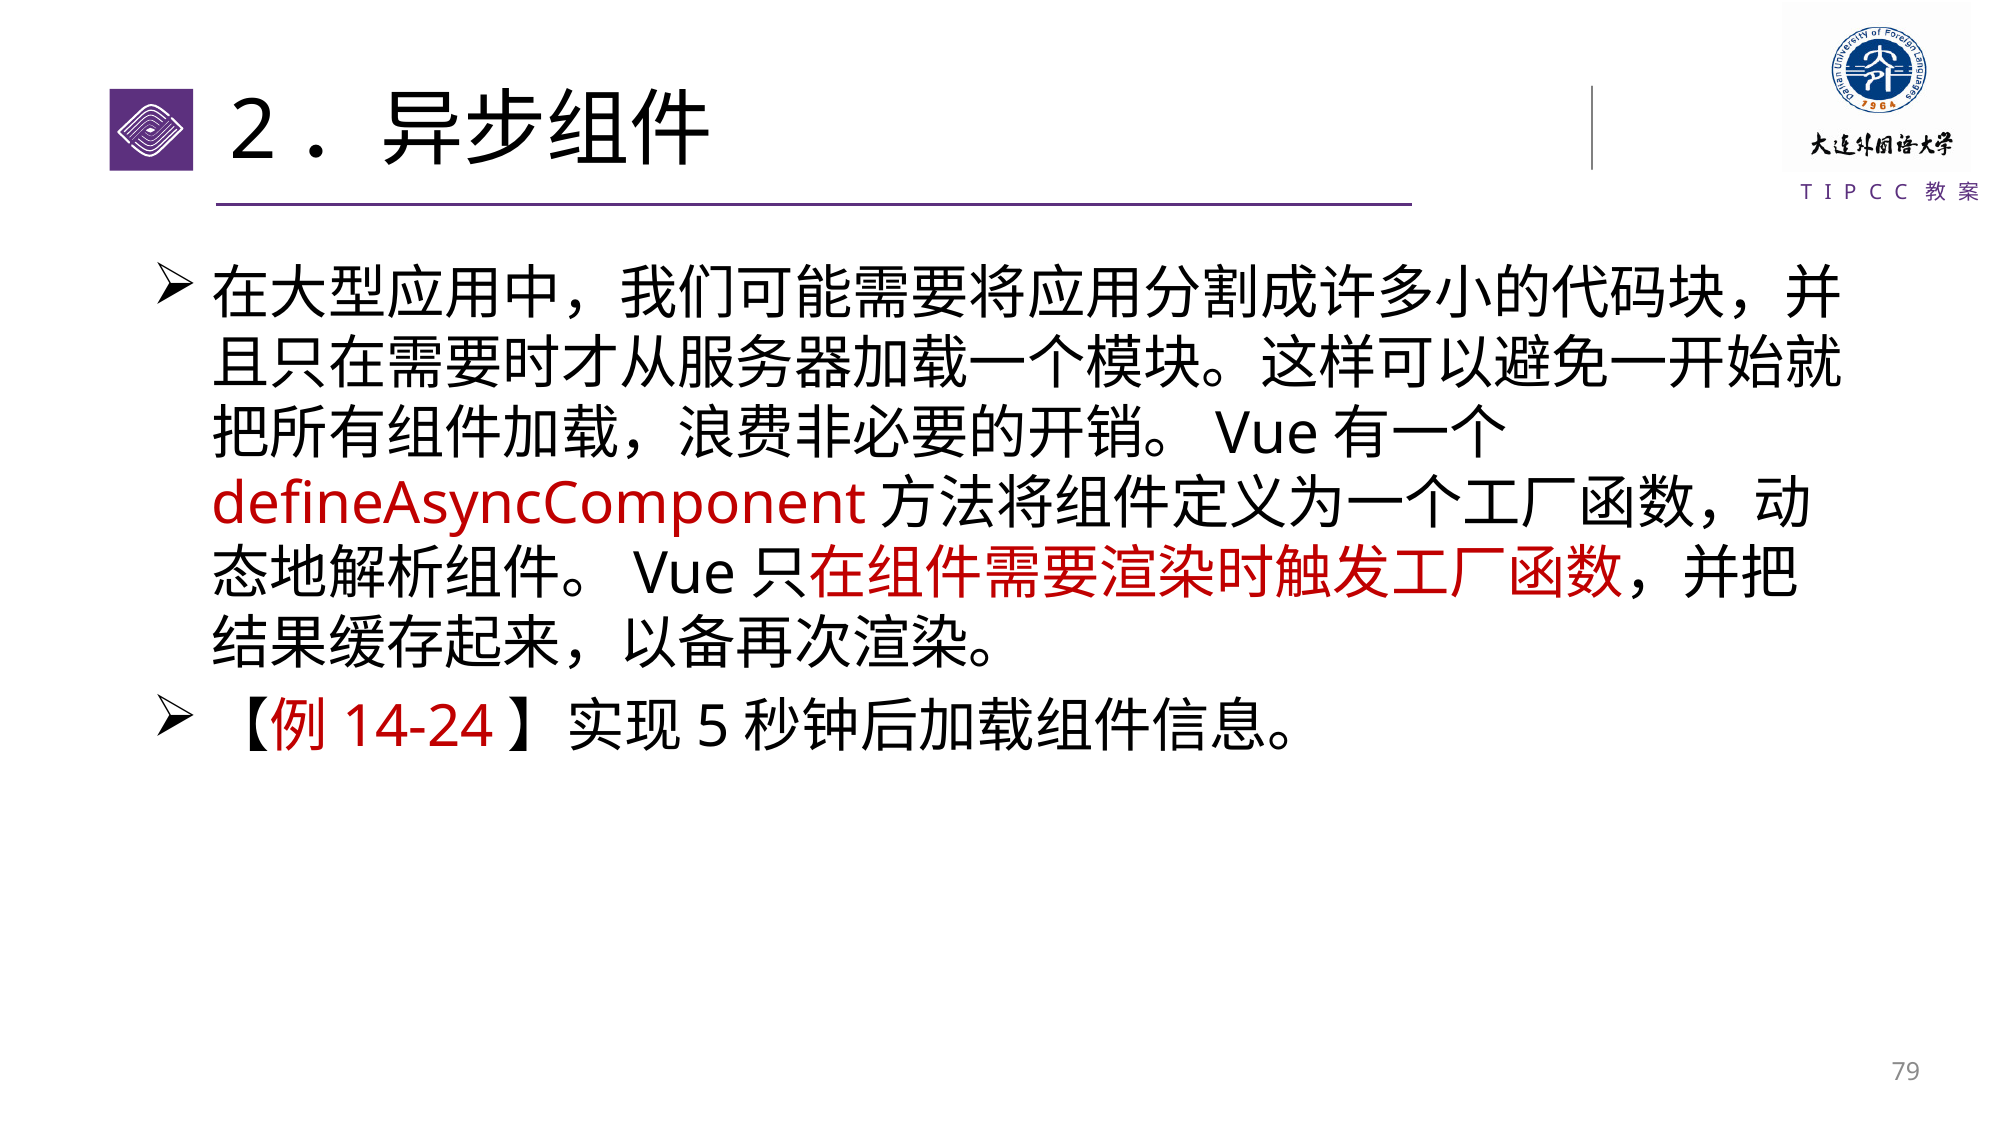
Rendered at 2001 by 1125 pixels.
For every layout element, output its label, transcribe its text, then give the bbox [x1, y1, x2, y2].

list 在大型应用中，我们可能需要将应用分割成许多小的代码块，并且只在需要时才从服务器加载一个模块。这样可以避免一开始就把所有组件加载，浪费非必要的开销。Vue有一个 defineAsyncComponent方法将组件定义为一个工厂函数，动态地解析组件。Vue只在组件需要渲染时触发工厂函数，并把结果缓存起来，以备再次渲染。 【例14-24】实现5秒钟后加载组件信息。 [137, 247, 1863, 1001]
picture [1782, 2, 1971, 172]
slide_number 78 [1485, 1042, 1936, 1103]
title 2．异步组件 [214, 59, 1564, 205]
